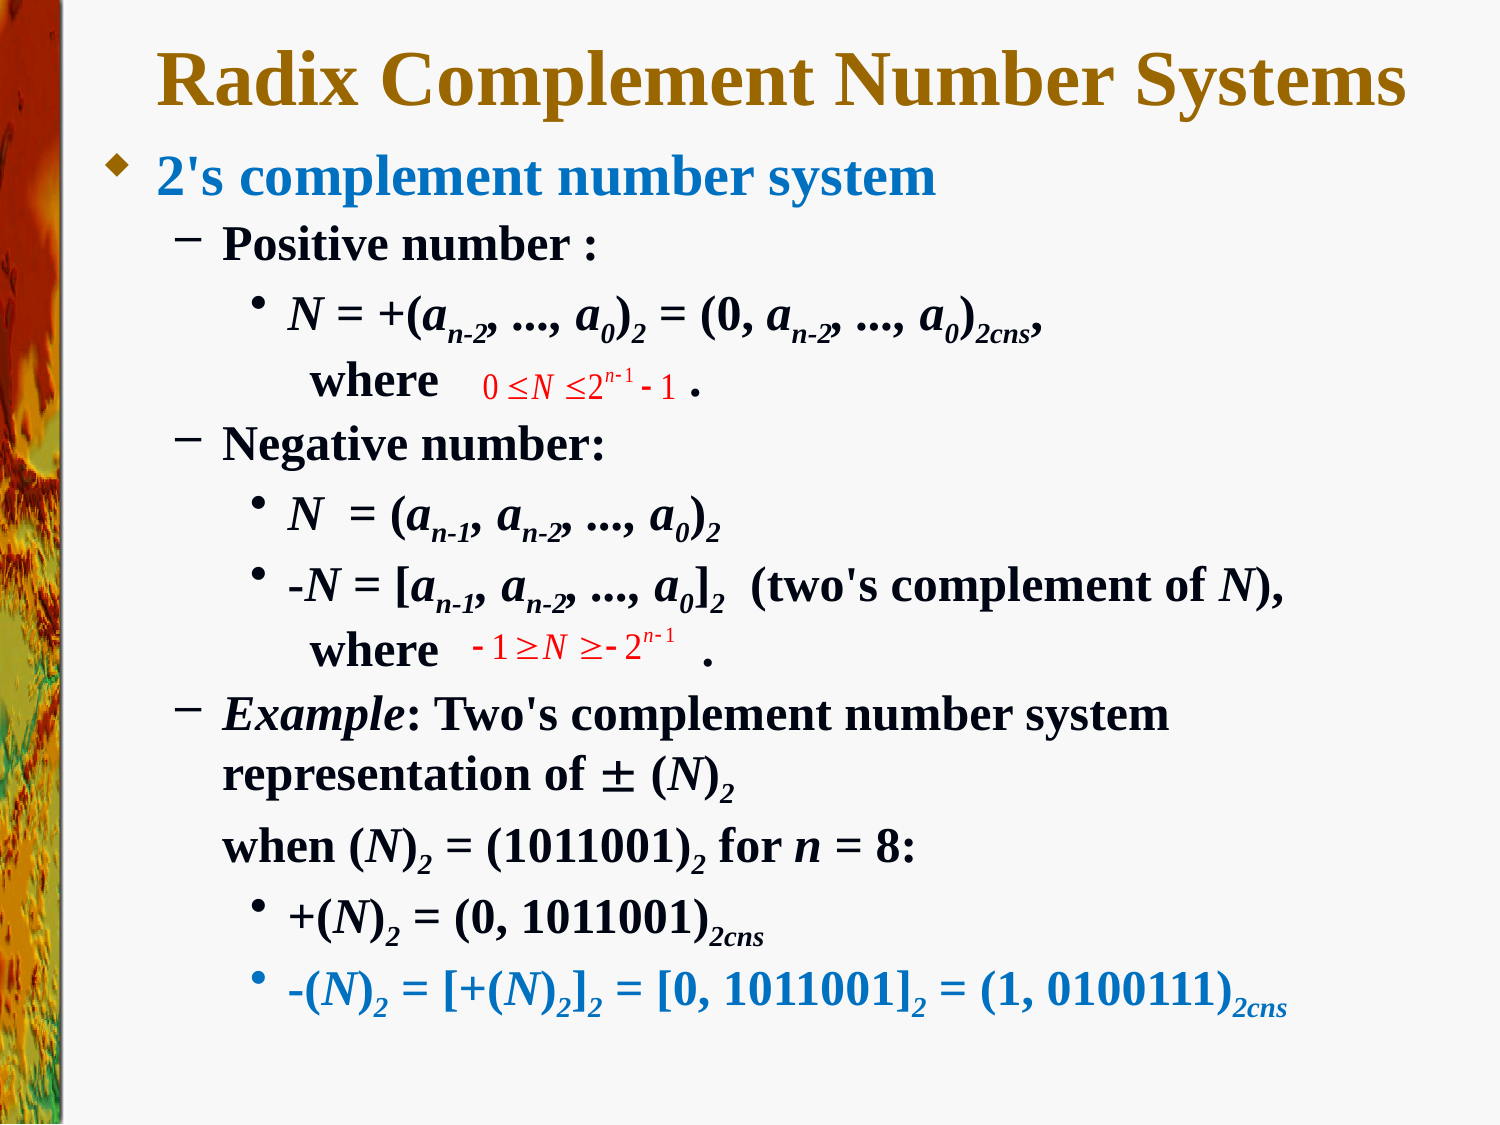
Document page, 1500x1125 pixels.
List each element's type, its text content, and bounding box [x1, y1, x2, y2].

title Radix Complement Number Systems [100, 0, 1465, 176]
list 2's complement number system Positive number : N = +(an-2, ..., a0)2 = (0, an-2, ..., a0)2cns, where . Negative number: N = (an-1, an-2, ..., a0)2 -N = [an-1, an-2, ..., a0]2 (two's complement of N), where . Example: Two's complement number system representation of ± (N)2 when (N)2 = (1011001)2 for n = 8: +(N)2 = (0, 1011001)2cns -(N)2 = [+(N)2]2 = [0, 1011001]2 = (1, 0100111)2cns [84, 136, 1436, 1012]
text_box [478, 358, 679, 410]
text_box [466, 618, 680, 670]
picture [0, 0, 65, 1124]
